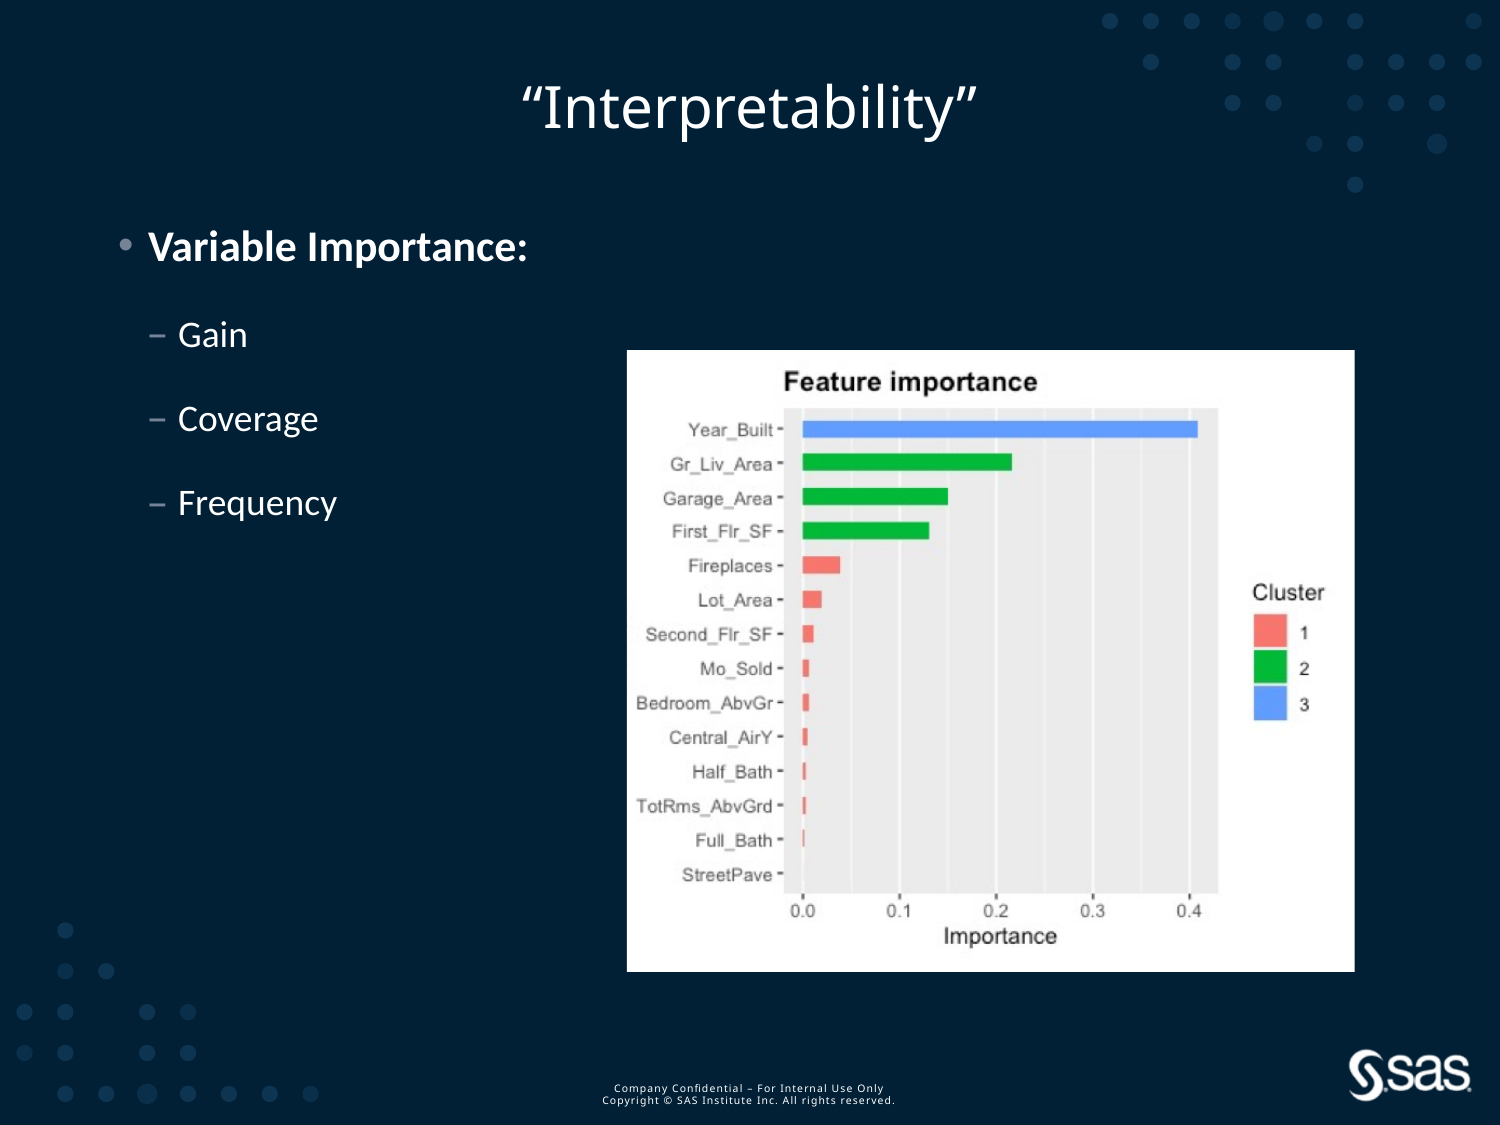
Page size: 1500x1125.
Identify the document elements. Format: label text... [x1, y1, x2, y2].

picture [626, 350, 1355, 972]
title “Interpretability” [103, 59, 1397, 160]
list Variable Importance: Gain Coverage Frequency [103, 184, 1397, 1014]
picture [1347, 1046, 1474, 1105]
